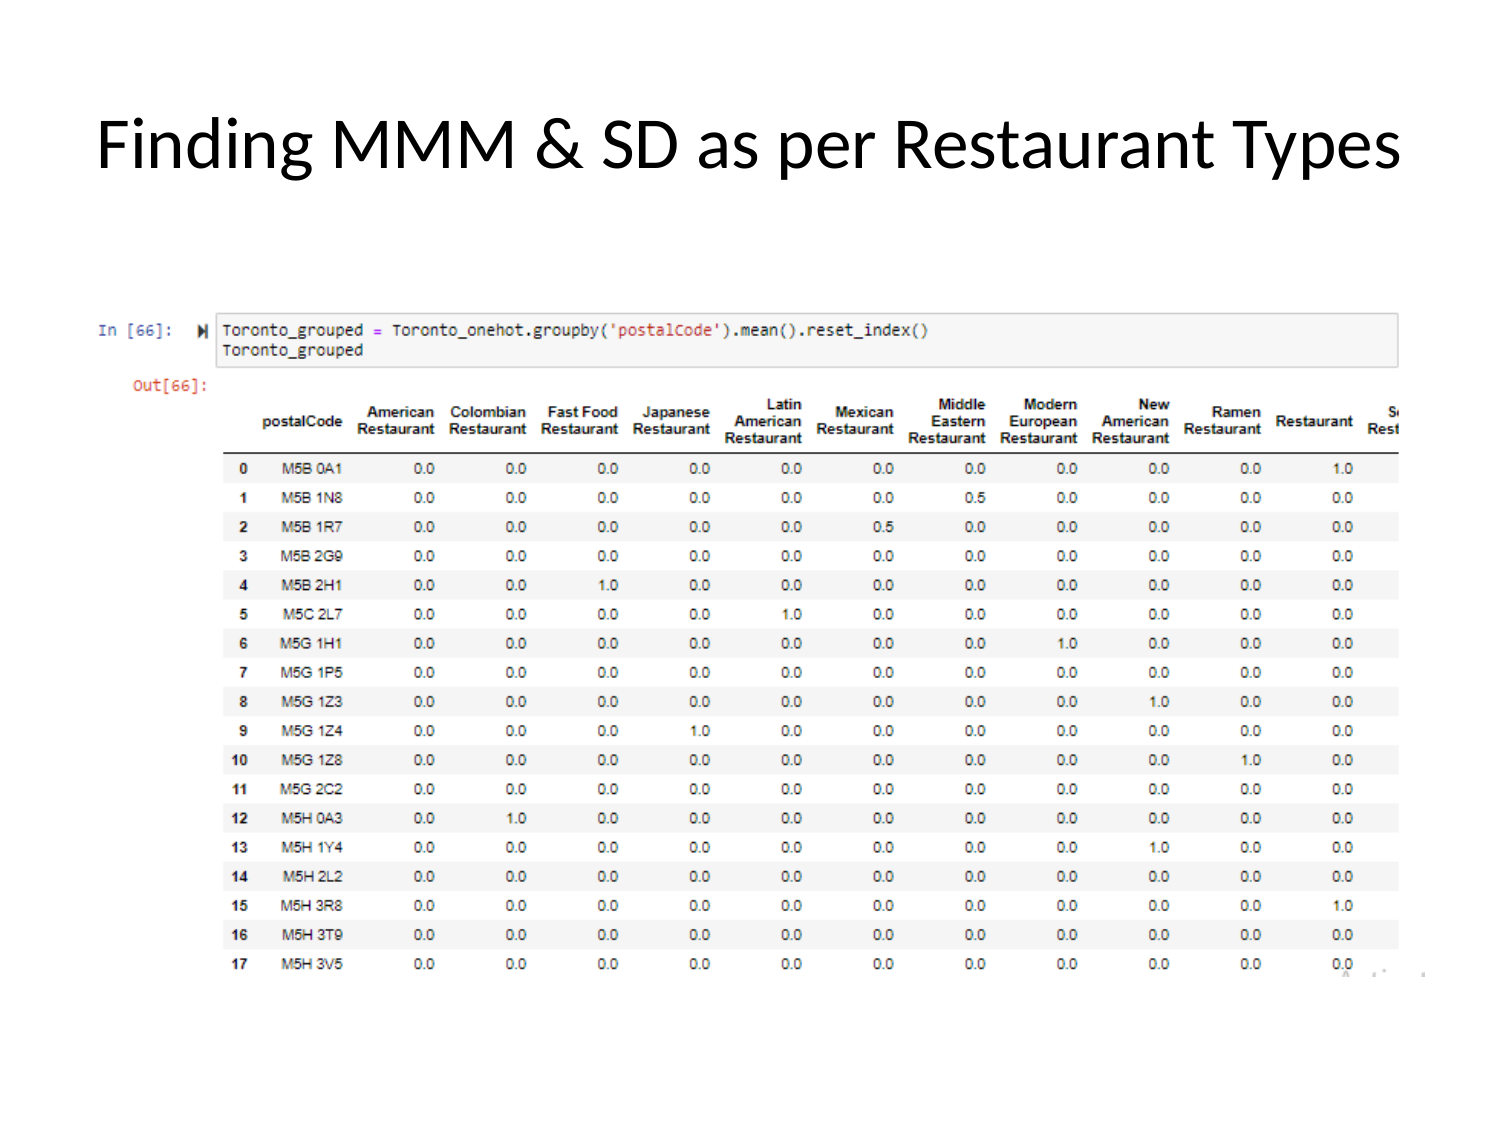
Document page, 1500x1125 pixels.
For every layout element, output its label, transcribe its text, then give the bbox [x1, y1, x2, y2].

title Finding MMM & SD as per Restaurant Types [75, 45, 1425, 233]
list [74, 290, 1426, 977]
